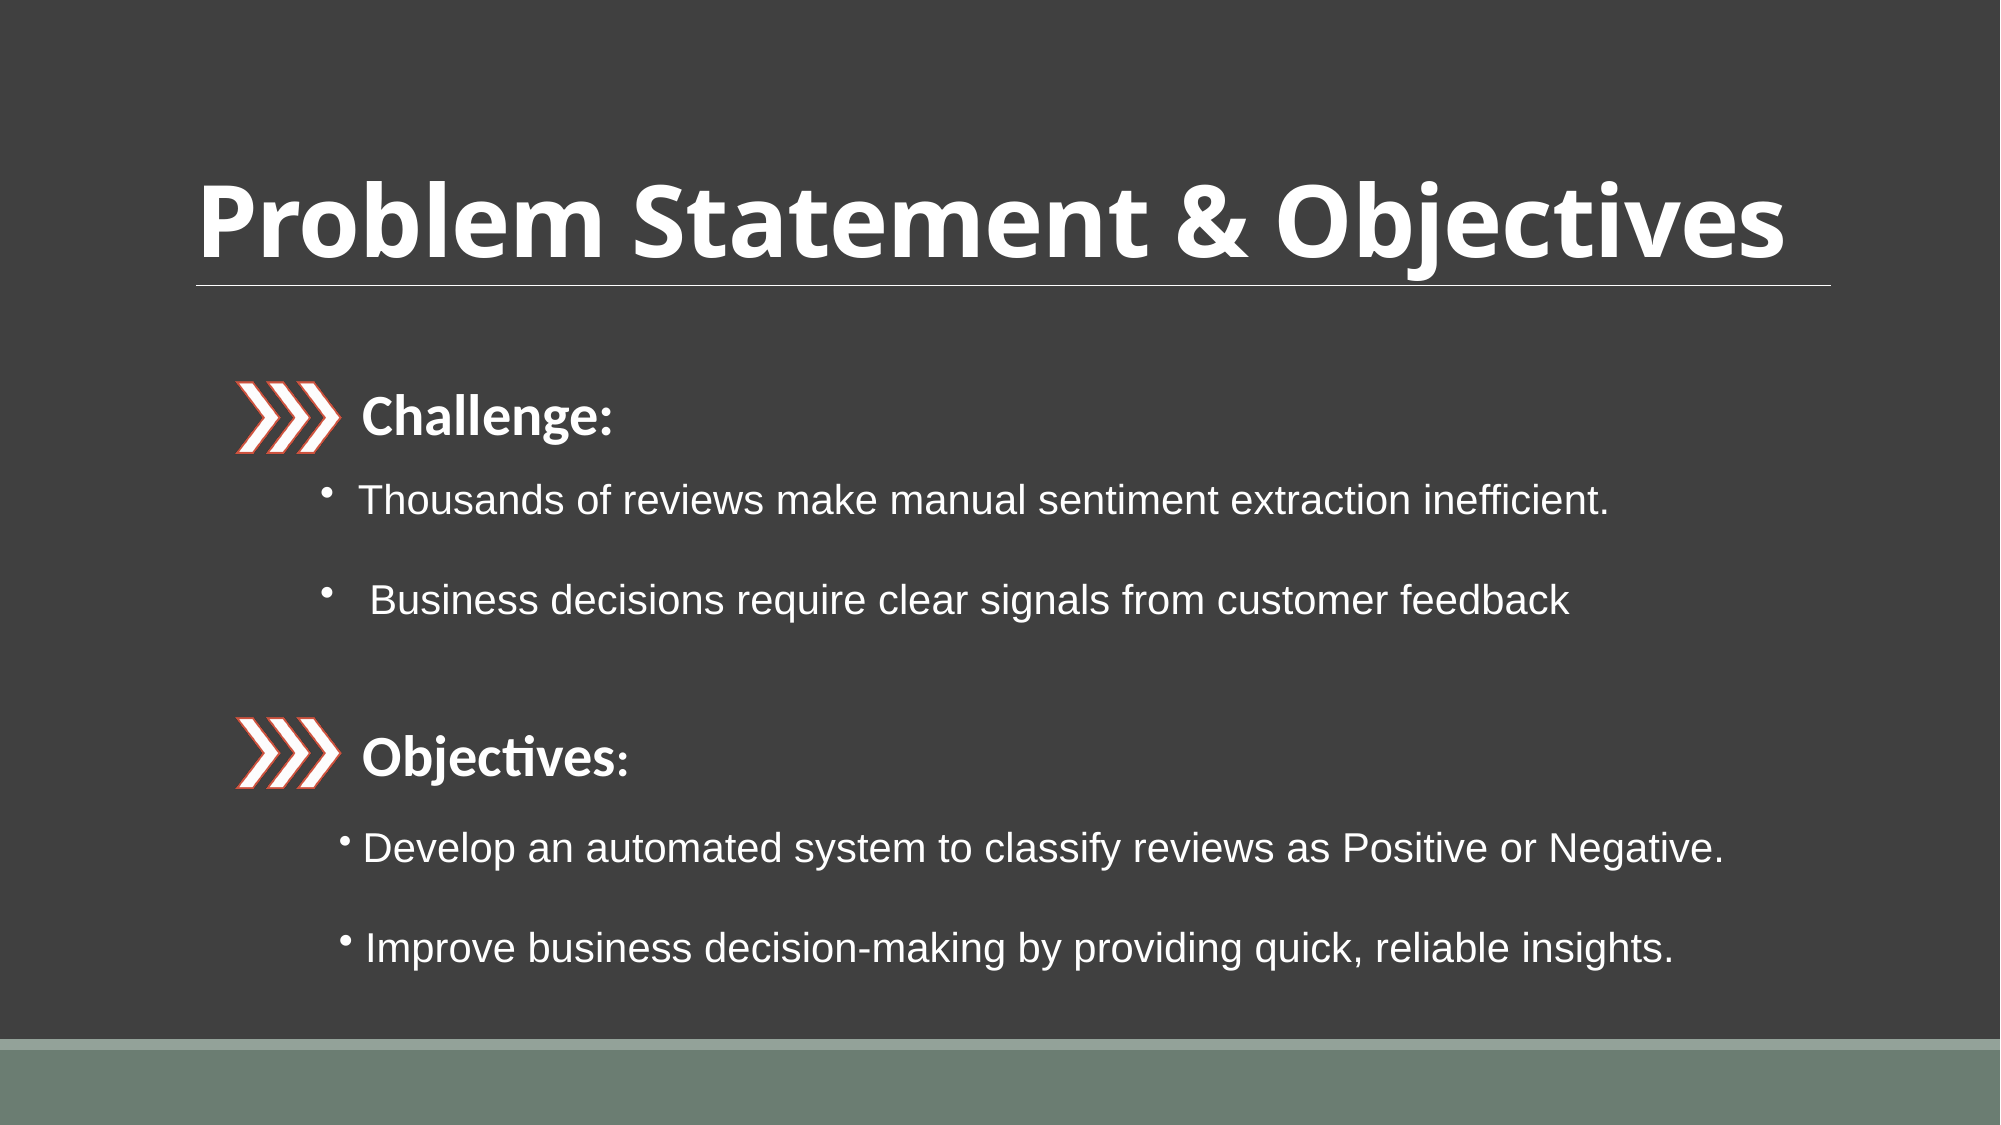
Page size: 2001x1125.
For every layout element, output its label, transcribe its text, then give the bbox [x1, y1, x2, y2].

list [66, 304, 1899, 1055]
title Problem Statement & Objectives [180, 47, 1830, 285]
text_box Develop an automated system to classify reviews as Positive or Negative. Improve business decision-making by providing quick, reliable insights. [324, 813, 1773, 1023]
picture [226, 692, 349, 814]
picture [226, 356, 349, 478]
text_box Challenge: [359, 369, 784, 464]
text_box Thousands of reviews make manual sentiment extraction inefficient. Business decisions require clear signals from customer feedback [305, 464, 1702, 630]
text_box Objectives: [359, 710, 651, 795]
